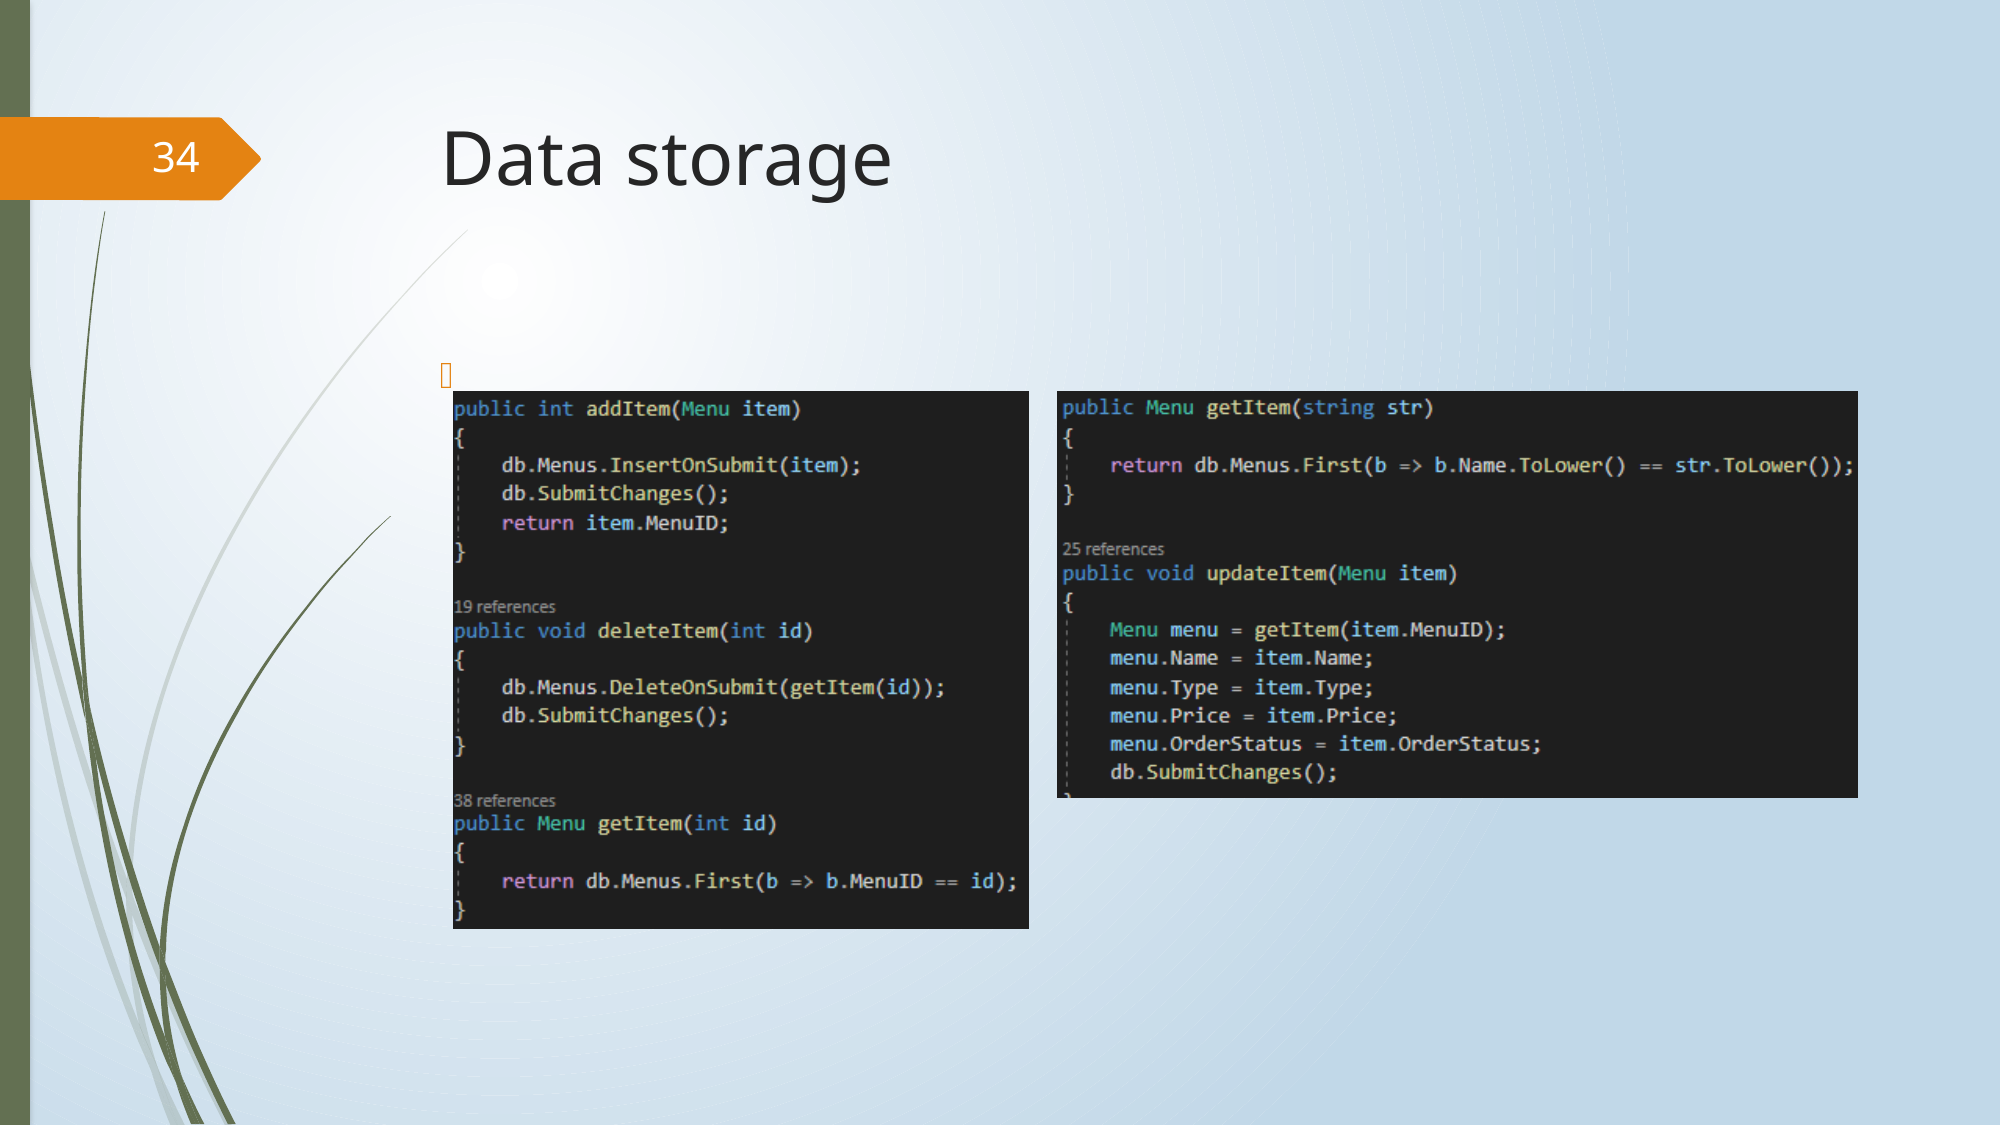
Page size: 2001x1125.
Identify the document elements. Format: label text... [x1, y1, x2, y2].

picture [453, 390, 1030, 929]
picture [1057, 390, 1859, 798]
title Data storage [425, 102, 1888, 313]
list [424, 350, 1888, 970]
slide_number 34 [87, 129, 216, 190]
